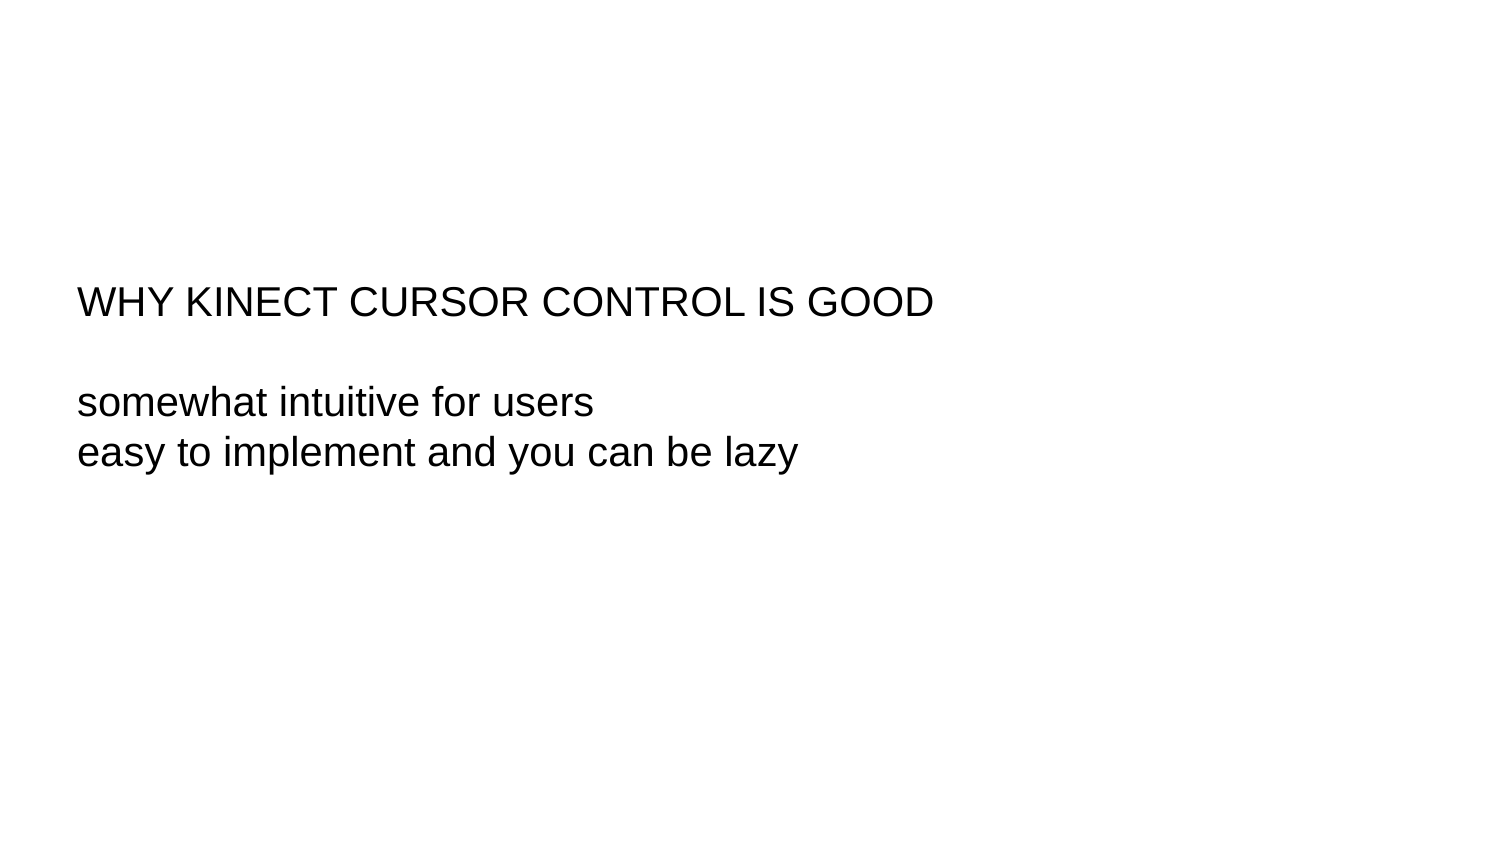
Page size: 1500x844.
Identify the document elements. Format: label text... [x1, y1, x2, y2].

text_box WHY KINECT CURSOR CONTROL IS GOOD somewhat intuitive for users easy to implement and you can be lazy [62, 266, 975, 482]
